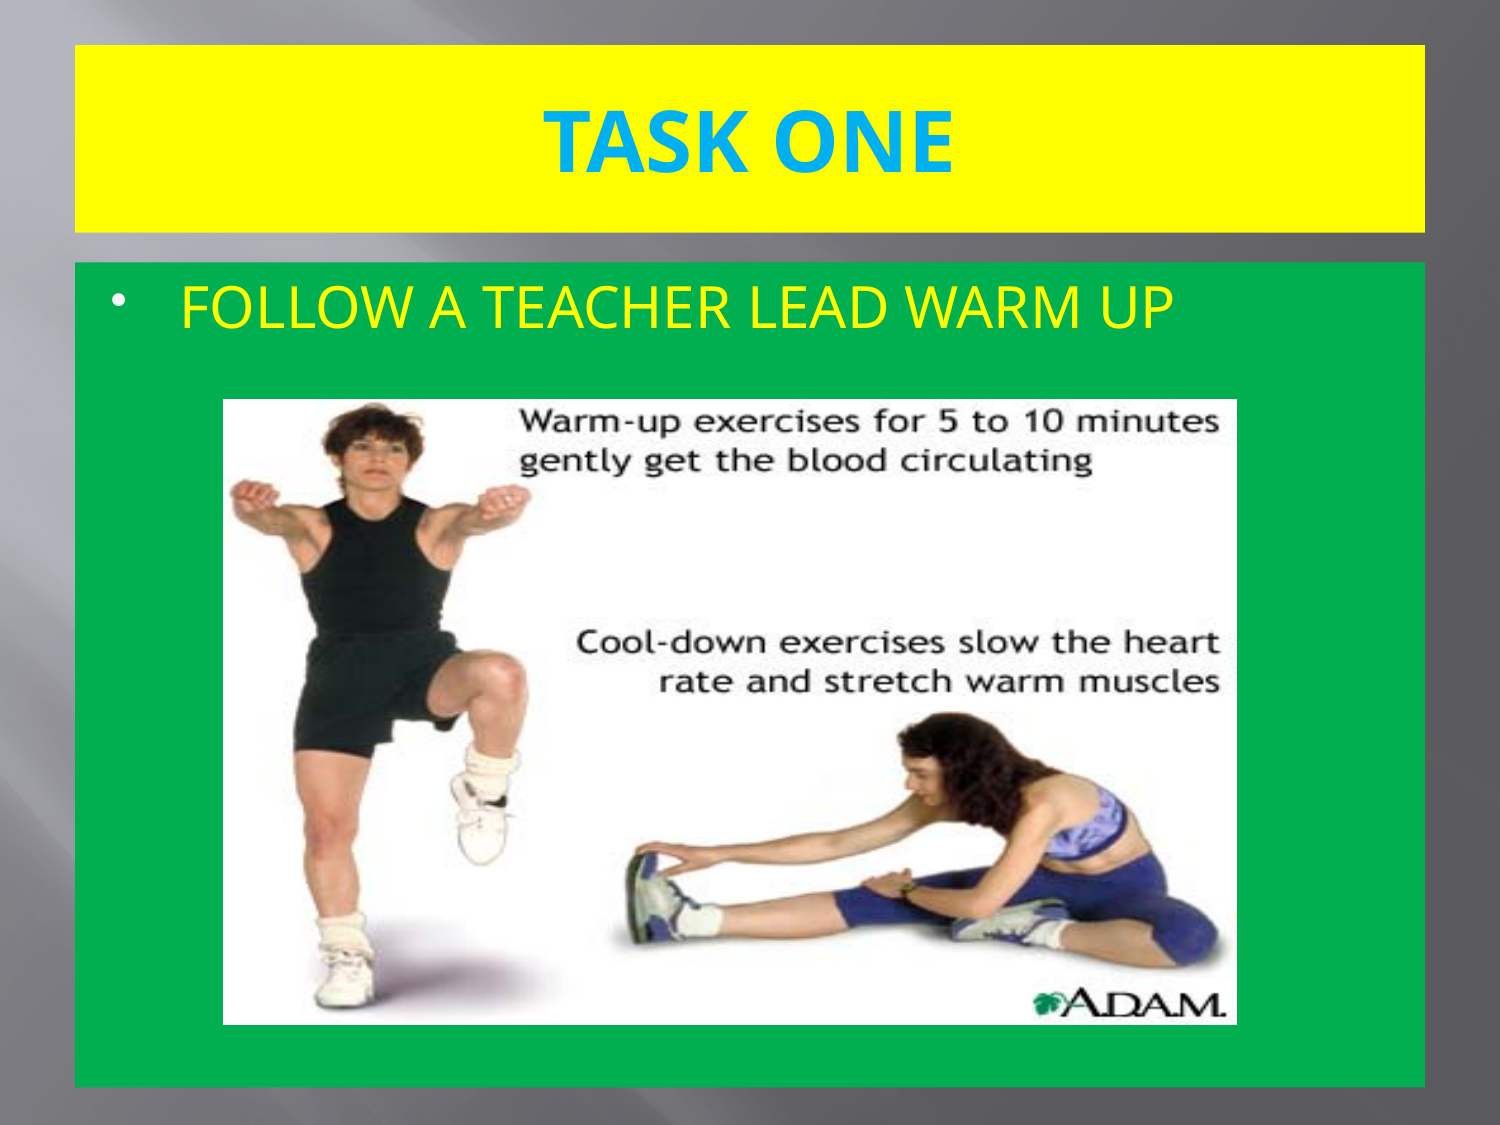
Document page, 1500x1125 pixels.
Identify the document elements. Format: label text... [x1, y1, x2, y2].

title TASK ONE [75, 45, 1425, 233]
list FOLLOW A TEACHER LEAD WARM UP [75, 262, 1425, 1088]
picture [223, 399, 1237, 1026]
